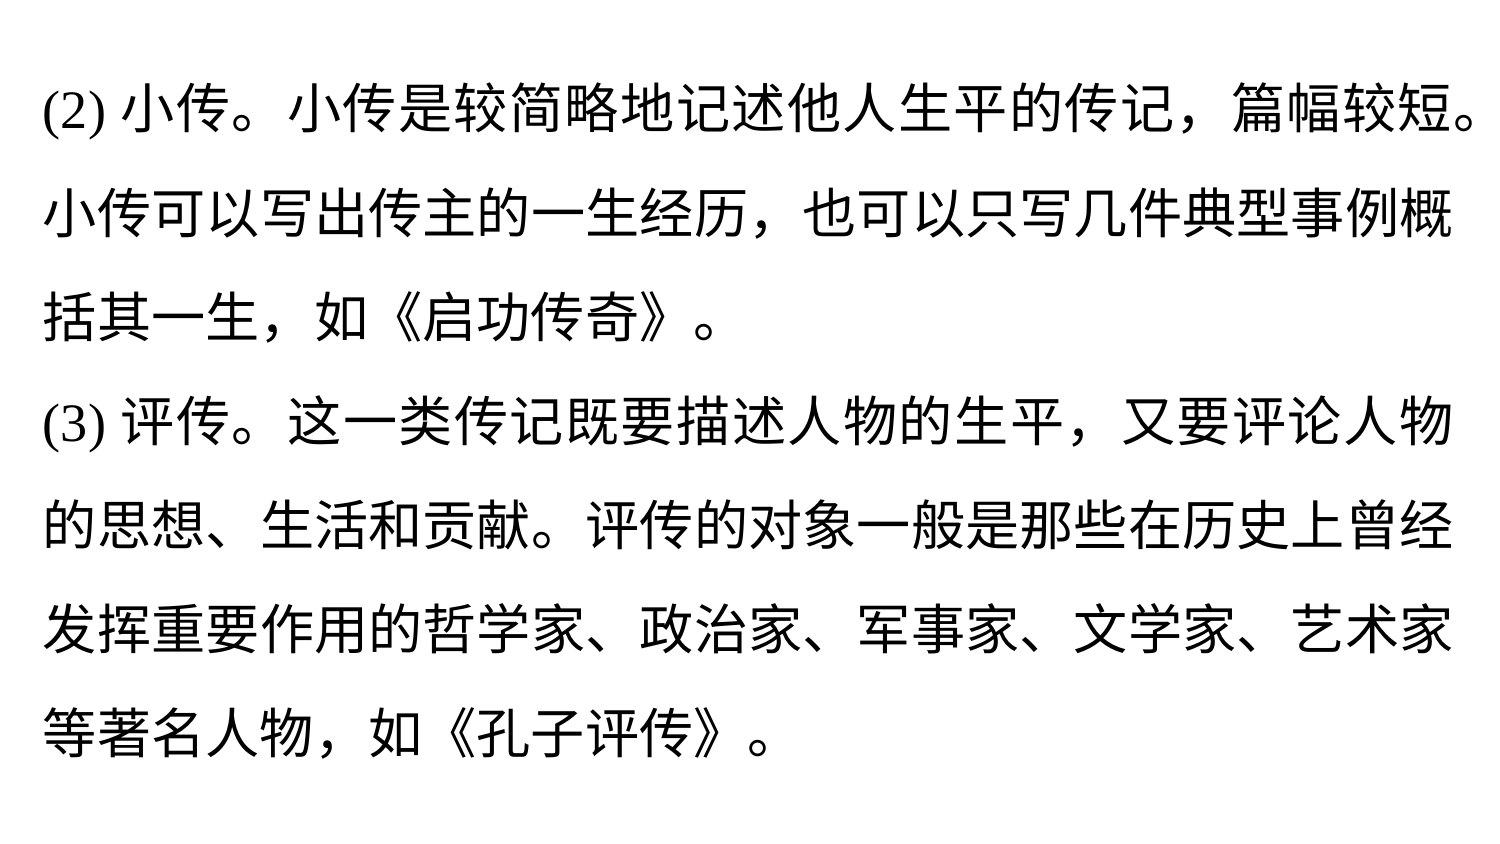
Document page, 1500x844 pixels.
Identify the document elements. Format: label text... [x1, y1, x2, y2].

text_box (2)小传。小传是较简略地记述他人生平的传记，篇幅较短。小传可以写出传主的一生经历，也可以只写几件典型事例概括其一生，如《启功传奇》。 (3)评传。这一类传记既要描述人物的生平，又要评论人物的思想、生活和贡献。评传的对象一般是那些在历史上曾经发挥重要作用的哲学家、政治家、军事家、文学家、艺术家等著名人物，如《孔子评传》。 [28, 28, 1470, 773]
